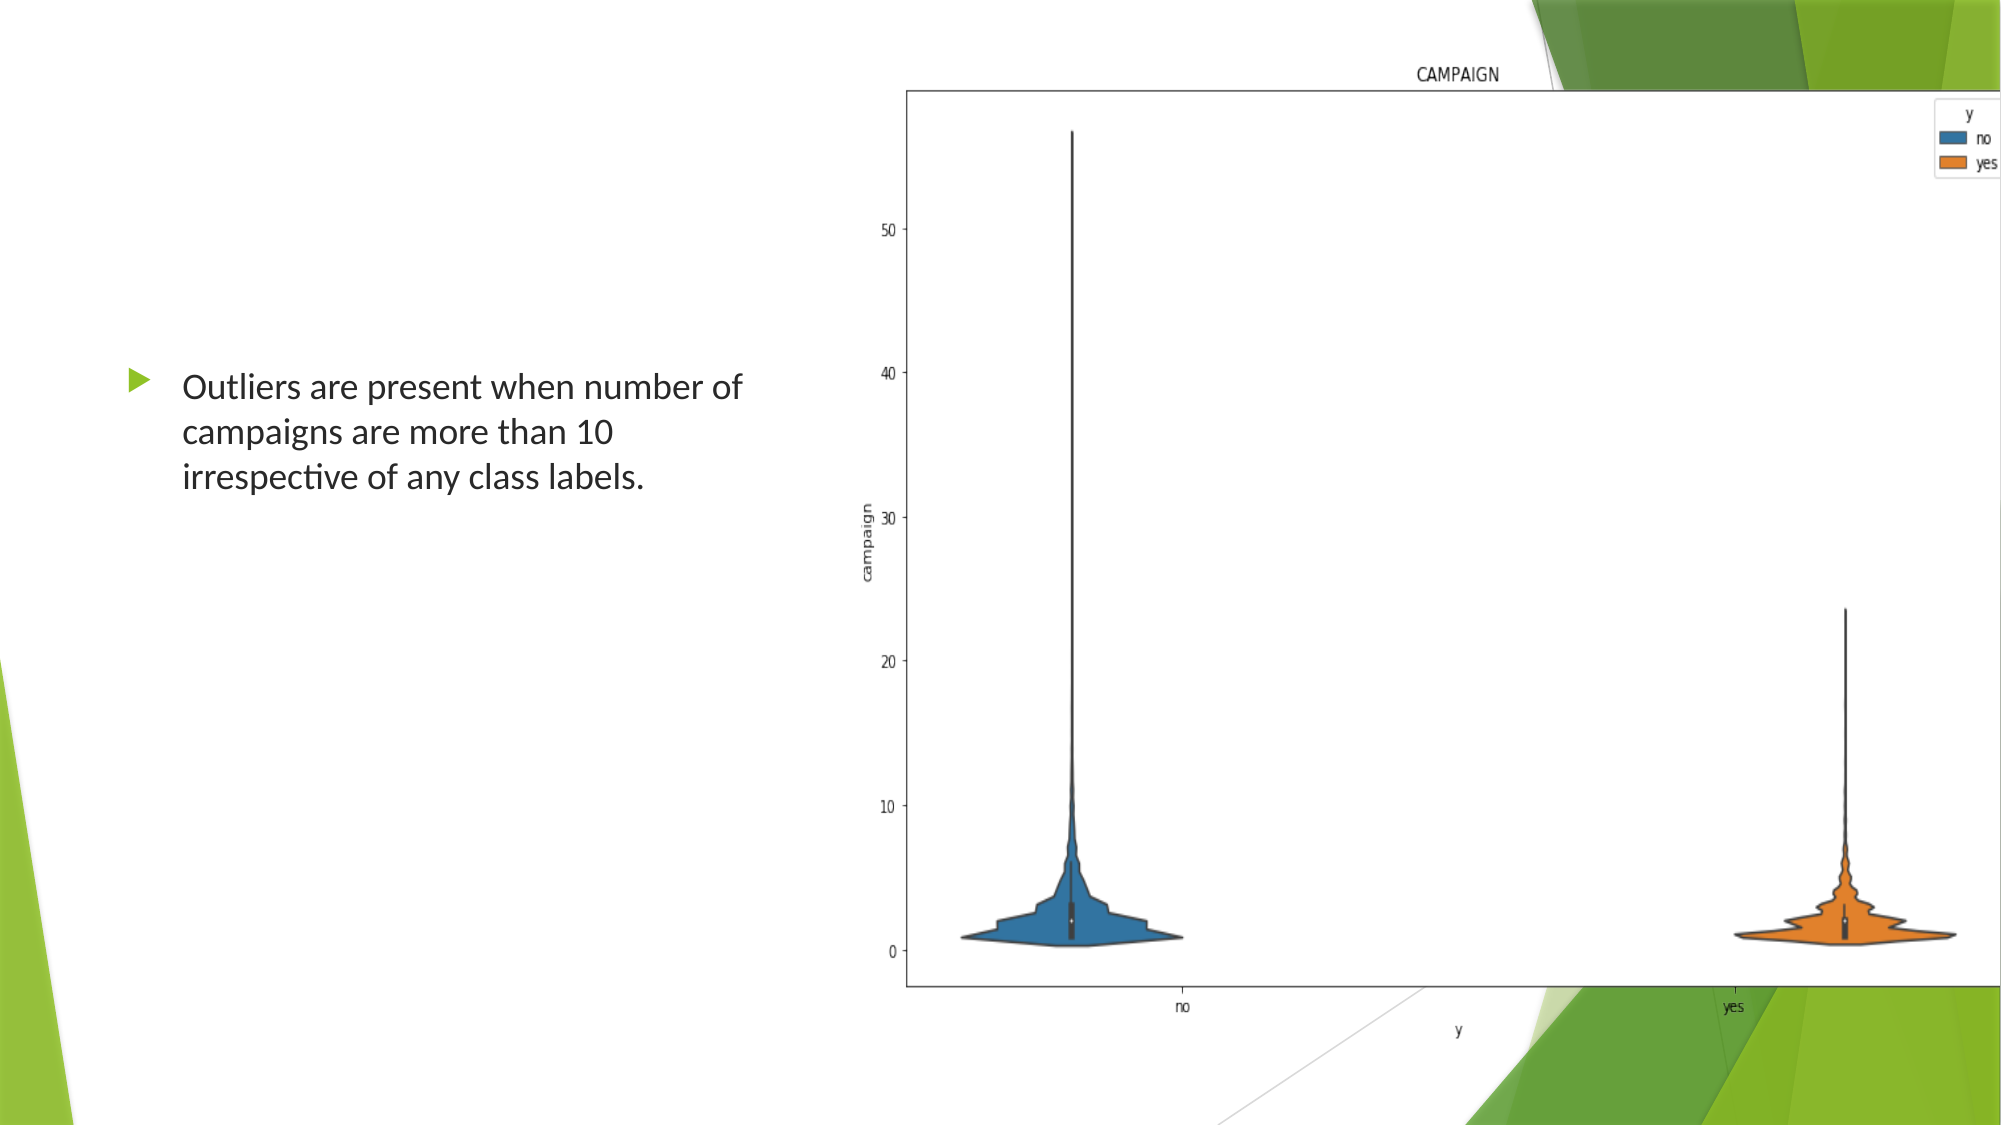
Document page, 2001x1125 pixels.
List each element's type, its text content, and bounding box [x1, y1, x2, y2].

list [851, 53, 2000, 1049]
list Outliers are present when number of campaigns are more than 10 irrespective of any class labels. [111, 354, 798, 992]
